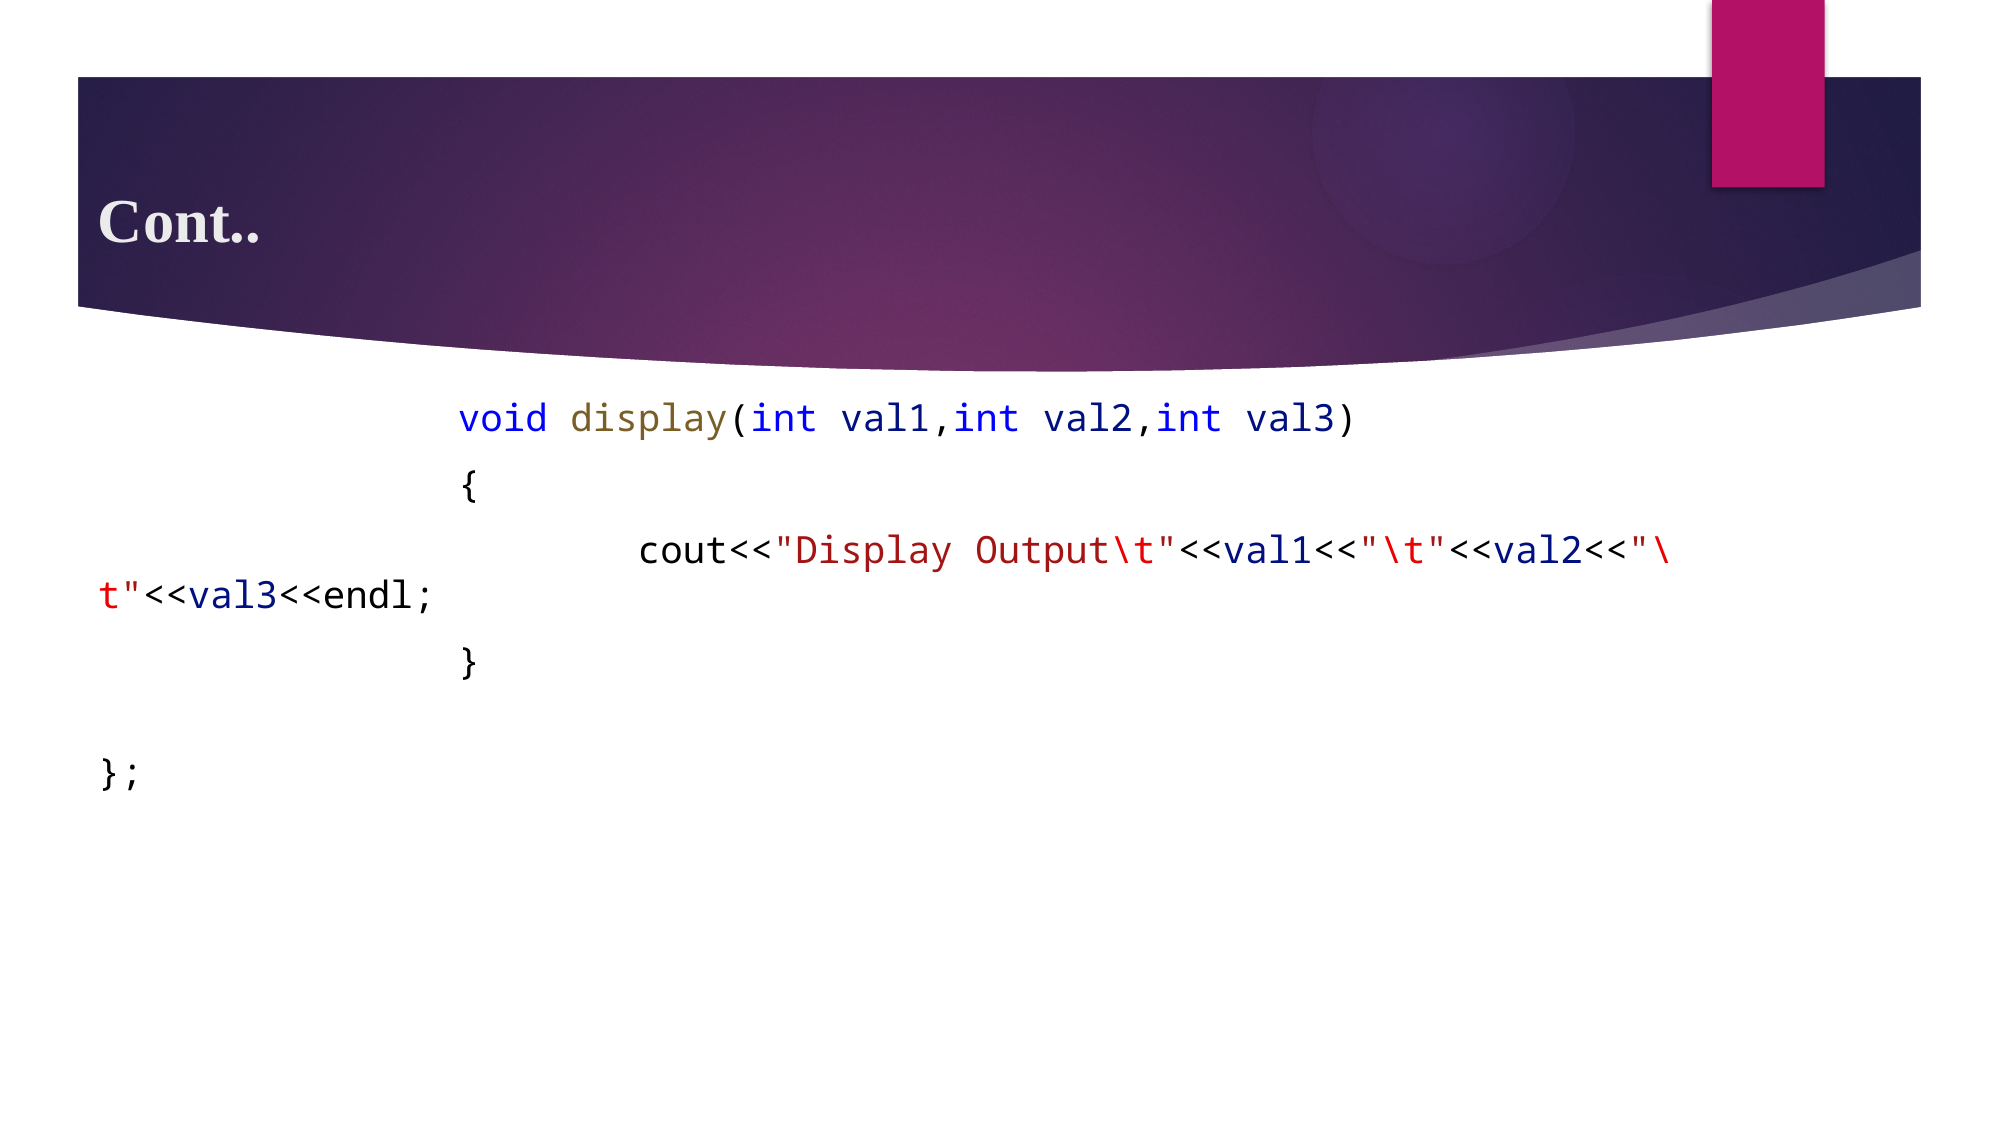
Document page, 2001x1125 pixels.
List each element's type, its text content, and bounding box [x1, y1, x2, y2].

list void display(int val1,int val2,int val3) { cout<<"Display Output\t"<<val1<<"\t"<<val2<<"\t"<<val3<<endl; } }; [82, 386, 1918, 1087]
title Cont.. [82, 159, 1627, 276]
